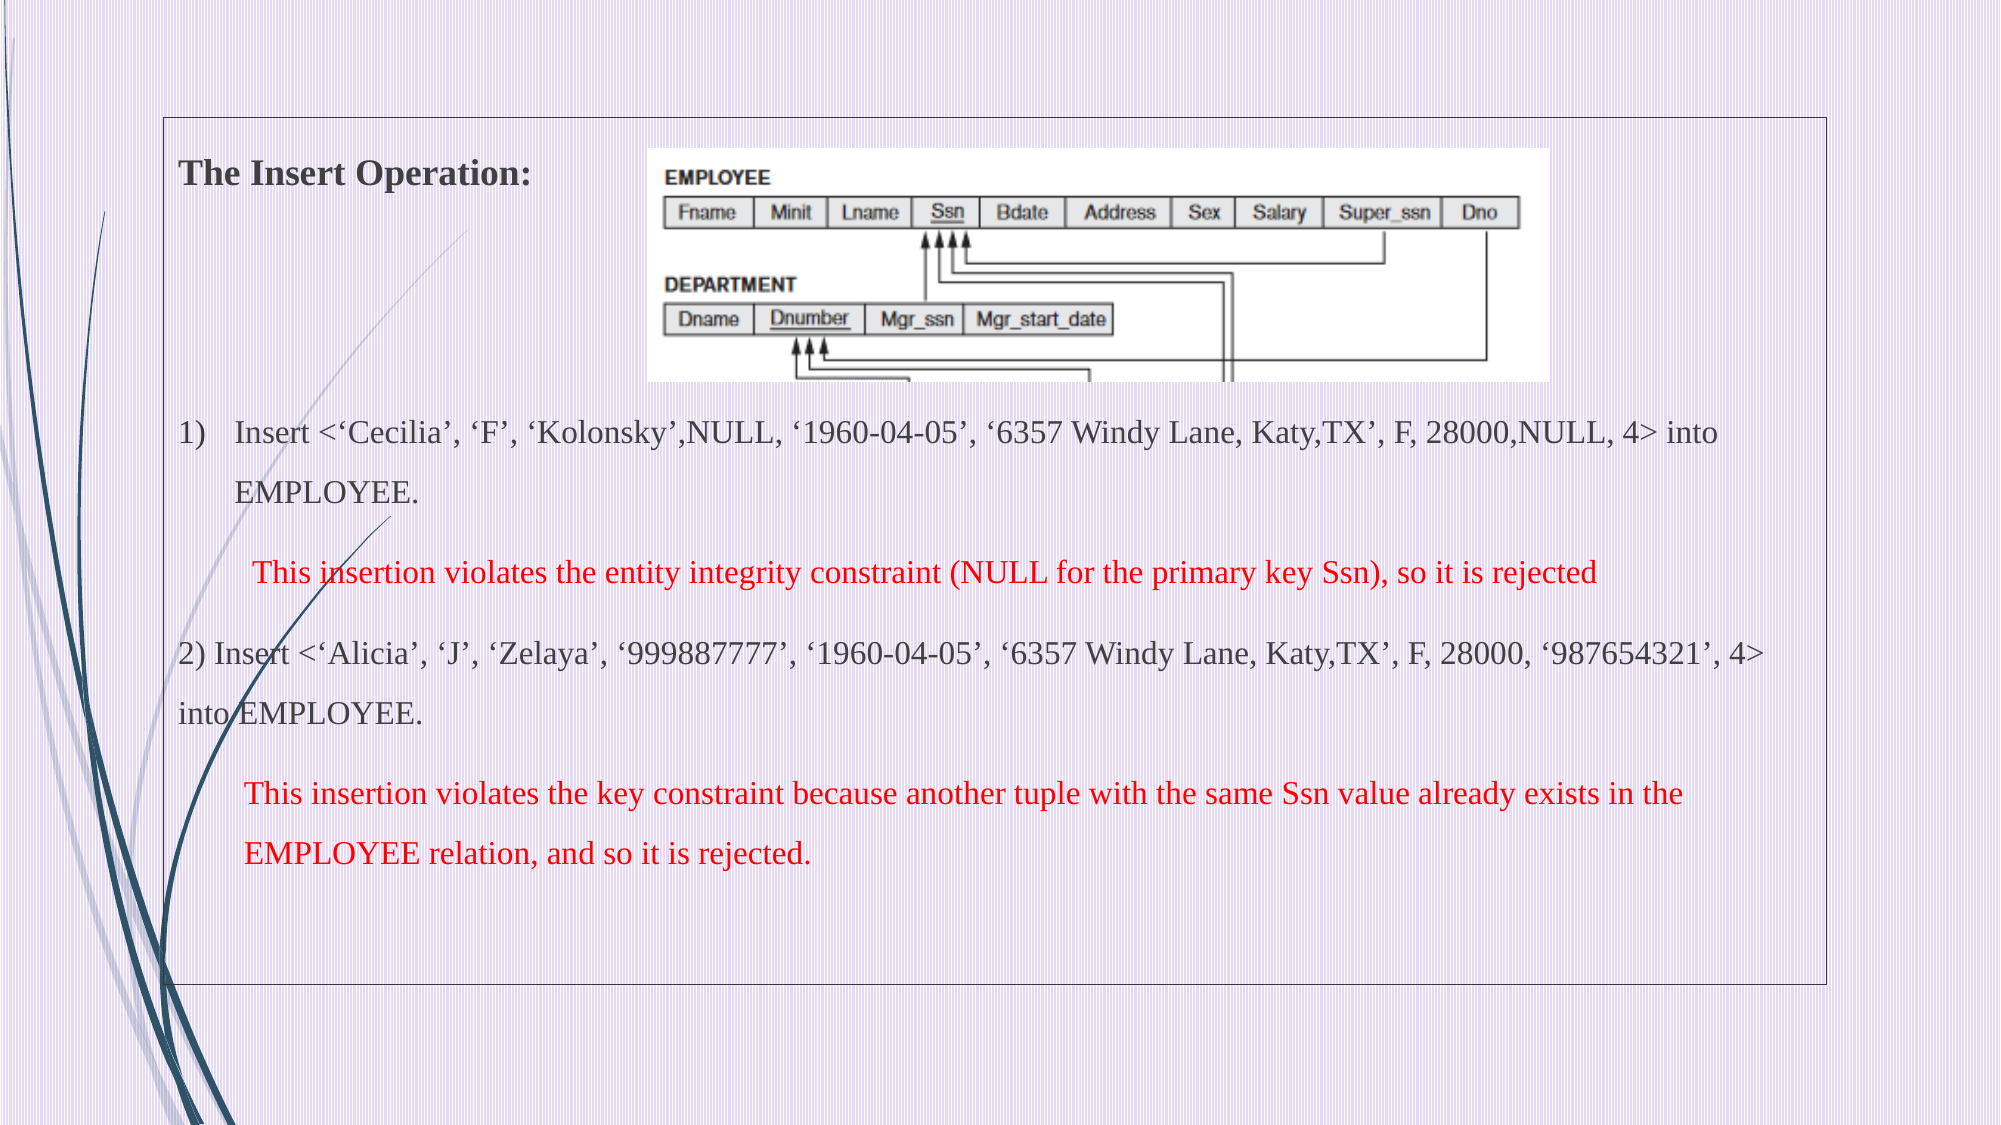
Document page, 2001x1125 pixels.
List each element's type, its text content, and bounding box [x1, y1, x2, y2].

list The Insert Operation: Insert <‘Cecilia’, ‘F’, ‘Kolonsky’,NULL, ‘1960-04-05’, ‘6357 Windy Lane, Katy,TX’, F, 28000,NULL, 4> into EMPLOYEE. This insertion violates the entity integrity constraint (NULL for the primary key Ssn), so it is rejected 2) Insert <‘Alicia’, ‘J’, ‘Zelaya’, ‘999887777’, ‘1960-04-05’, ‘6357 Windy Lane, Katy,TX’, F, 28000, ‘987654321’, 4> into EMPLOYEE. This insertion violates the key constraint because another tuple with the same Ssn value already exists in the EMPLOYEE relation, and so it is rejected. [163, 117, 1827, 985]
picture [648, 148, 1549, 382]
